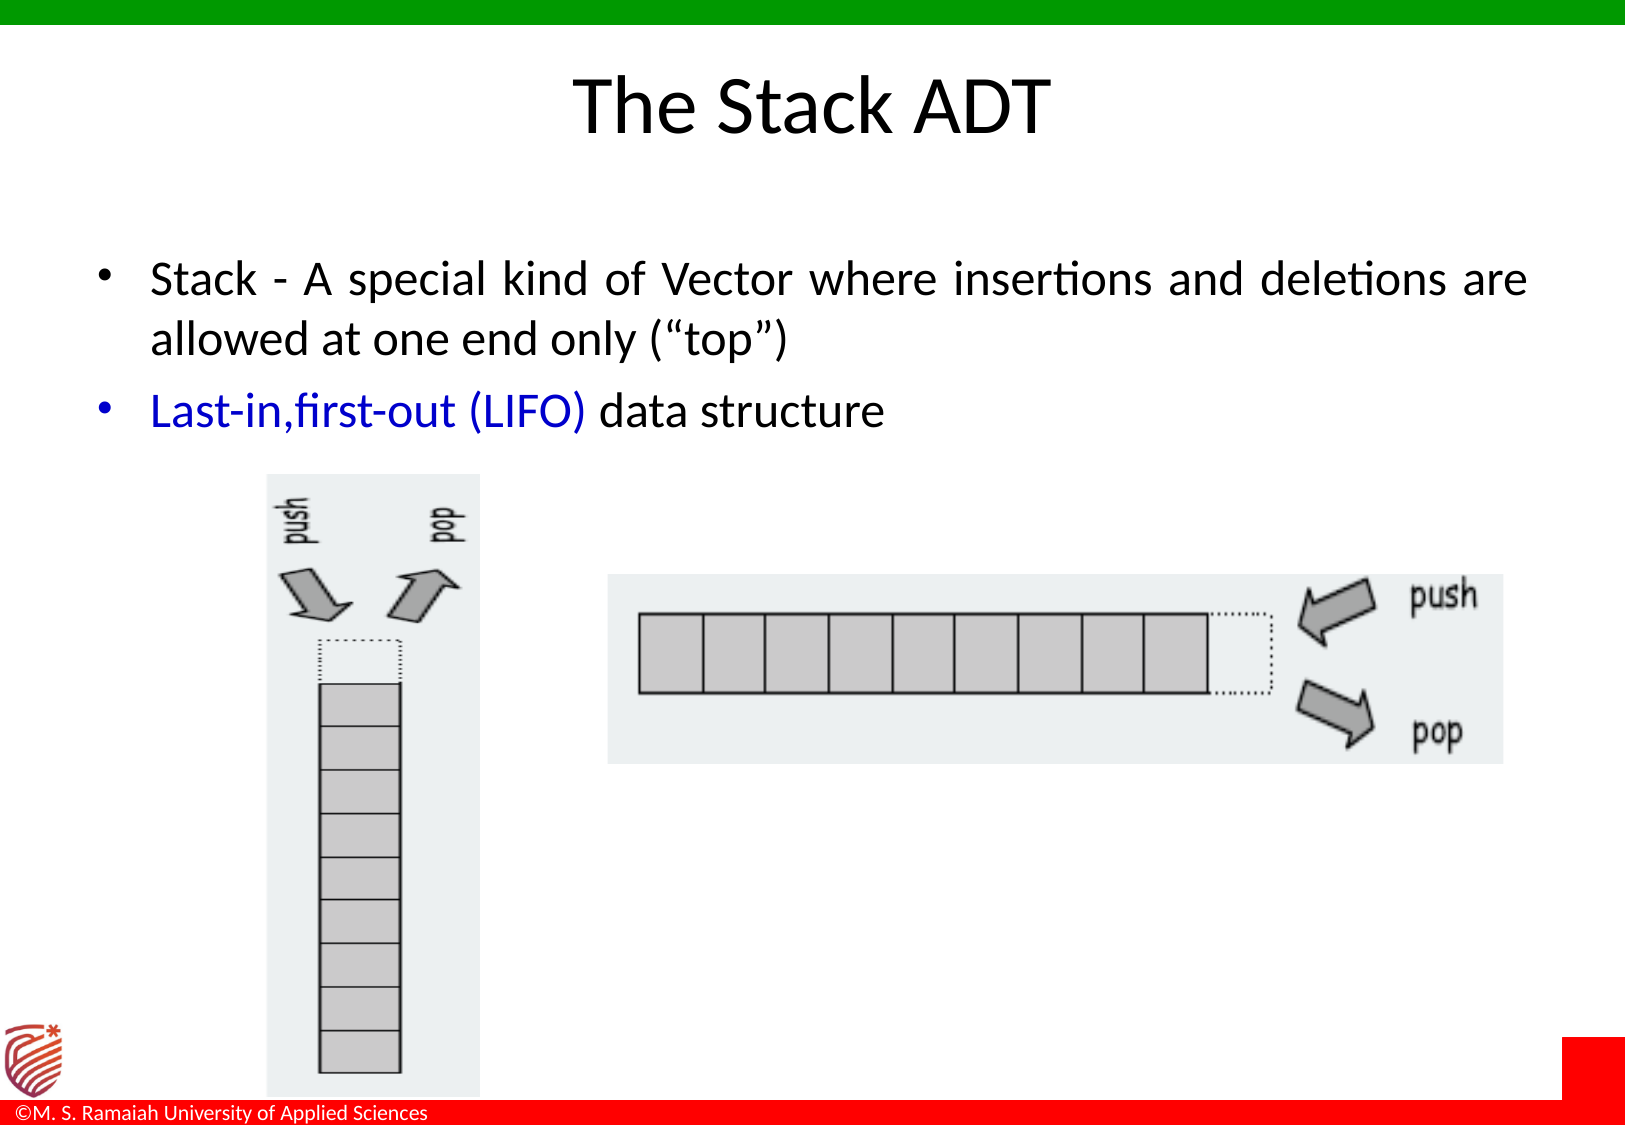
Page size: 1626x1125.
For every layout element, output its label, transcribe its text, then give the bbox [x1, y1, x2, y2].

picture [607, 573, 1504, 764]
picture [0, 1013, 69, 1100]
text_box Stack - A special kind of Vector where insertions and deletions are allowed at one end only (“top”) Last-in,first-out (LIFO) data structure [81, 237, 1544, 327]
picture [262, 474, 481, 1097]
text_box The Stack ADT [121, 37, 1504, 163]
